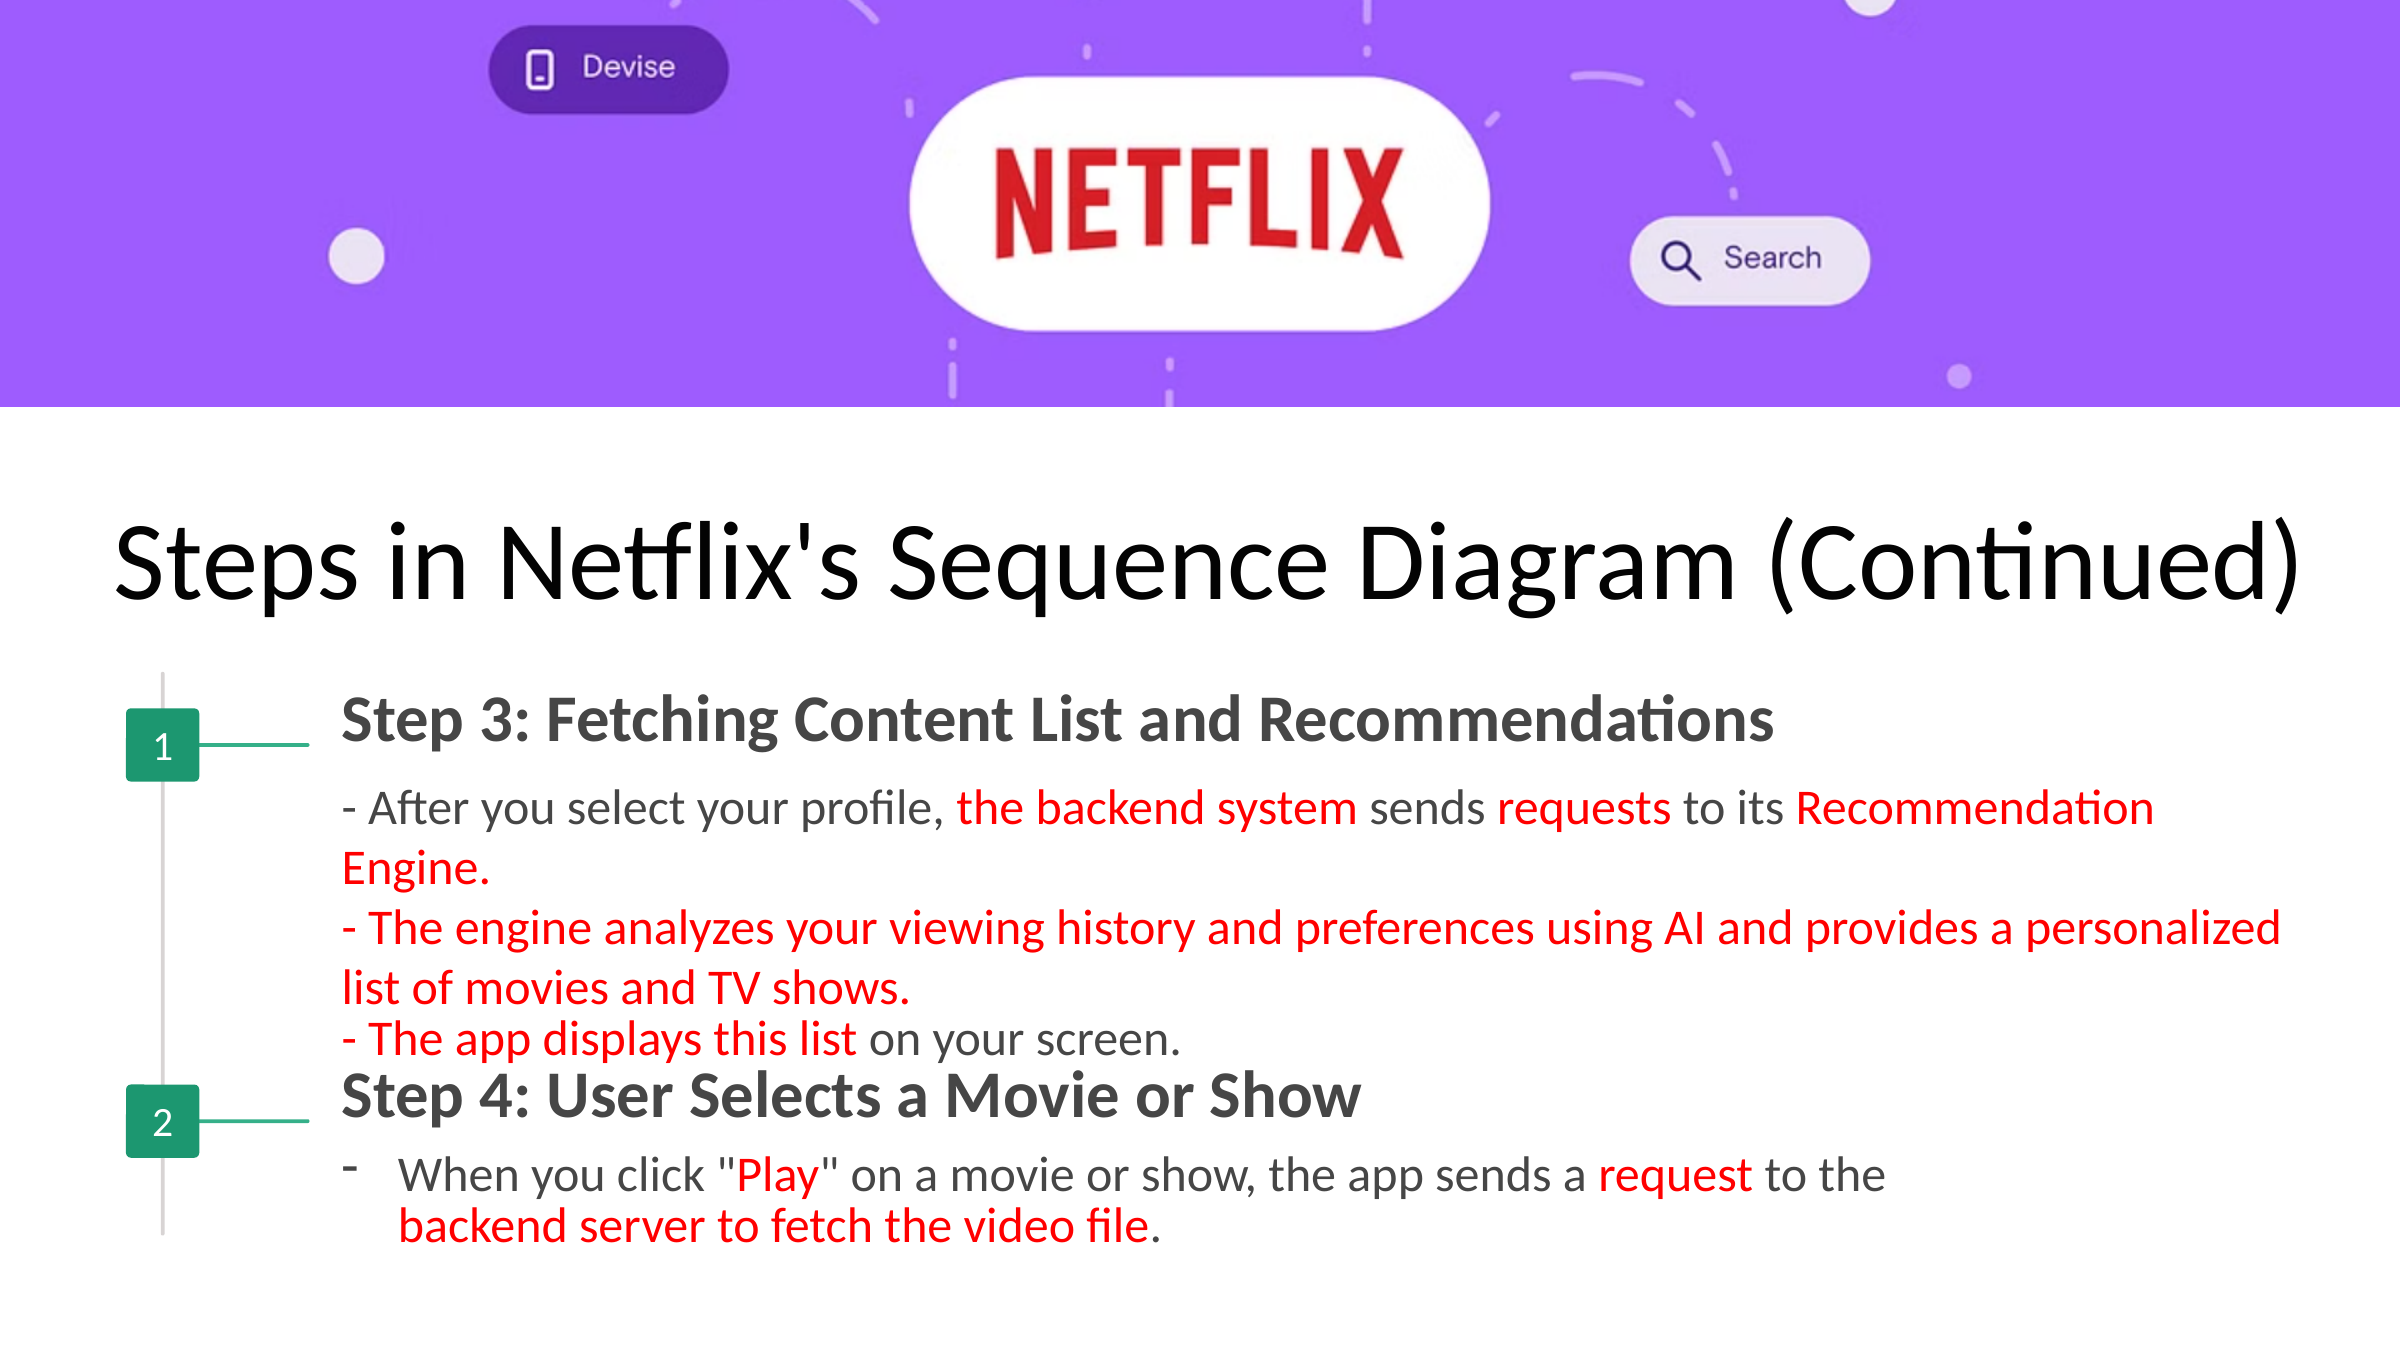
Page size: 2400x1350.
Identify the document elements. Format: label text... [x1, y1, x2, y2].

text_box When you click "Play" on a movie or show, the app sends a request to the backend server to fetch the video file. [341, 1150, 2400, 1253]
text_box 2 [148, 1096, 177, 1146]
text_box Step 3: Fetching Content List and Recommendations [341, 704, 1371, 756]
text_box [125, 708, 200, 782]
text_box - After you select your profile, the backend system sends requests to its Recommendation Engine. - The engine analyzes your viewing history and preferences using AI and provides a personalized list of movies and TV shows. - The app displays this list on your screen. [341, 774, 2287, 983]
text_box [200, 743, 310, 747]
text_box [200, 1119, 310, 1124]
text_box [160, 1158, 165, 1236]
text_box [160, 671, 165, 708]
text_box Step 4: User Selects a Movie or Show [341, 1080, 1058, 1132]
text_box 1 [154, 720, 172, 770]
picture [0, 0, 2400, 407]
text_box Steps in Netflix's Sequence Diagram (Continued) [113, 521, 2015, 623]
text_box [160, 782, 165, 1084]
text_box [125, 1084, 200, 1158]
